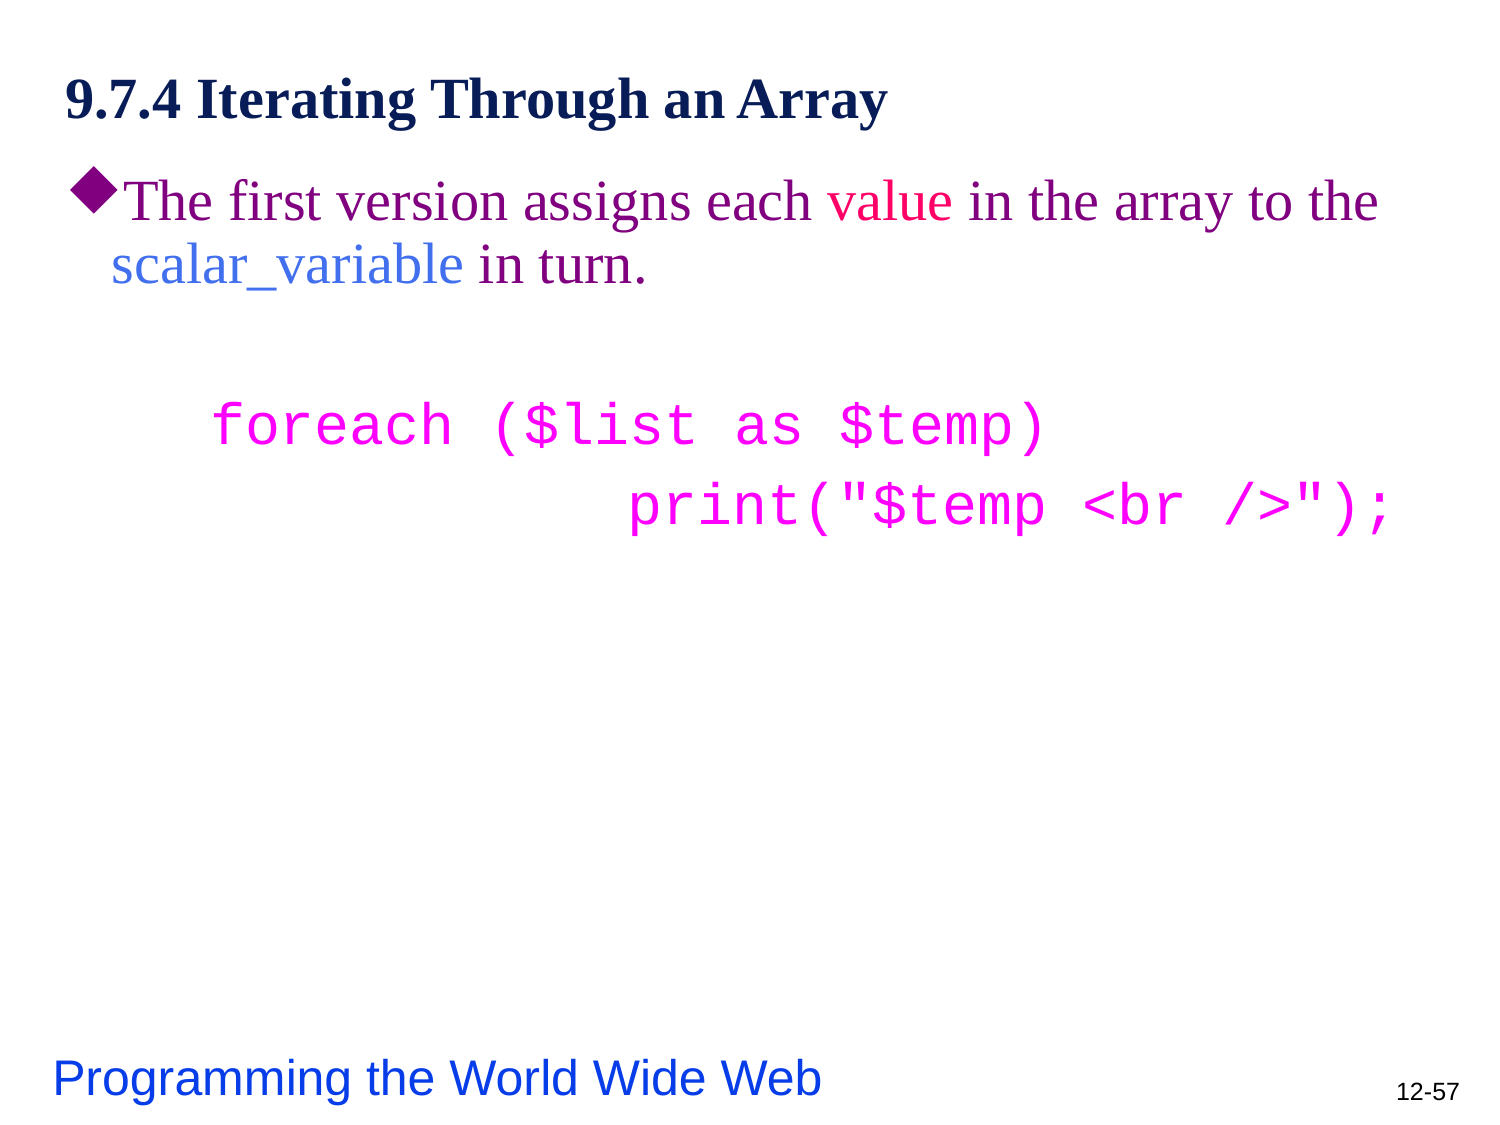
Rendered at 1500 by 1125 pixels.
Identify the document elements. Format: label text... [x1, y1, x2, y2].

list The first version assigns each value in the array to the scalar_variable in turn. foreach ($list as $temp) print("$temp <br />"); [50, 162, 1463, 1025]
title 9.7.4 Iterating Through an Array [50, 49, 1463, 138]
